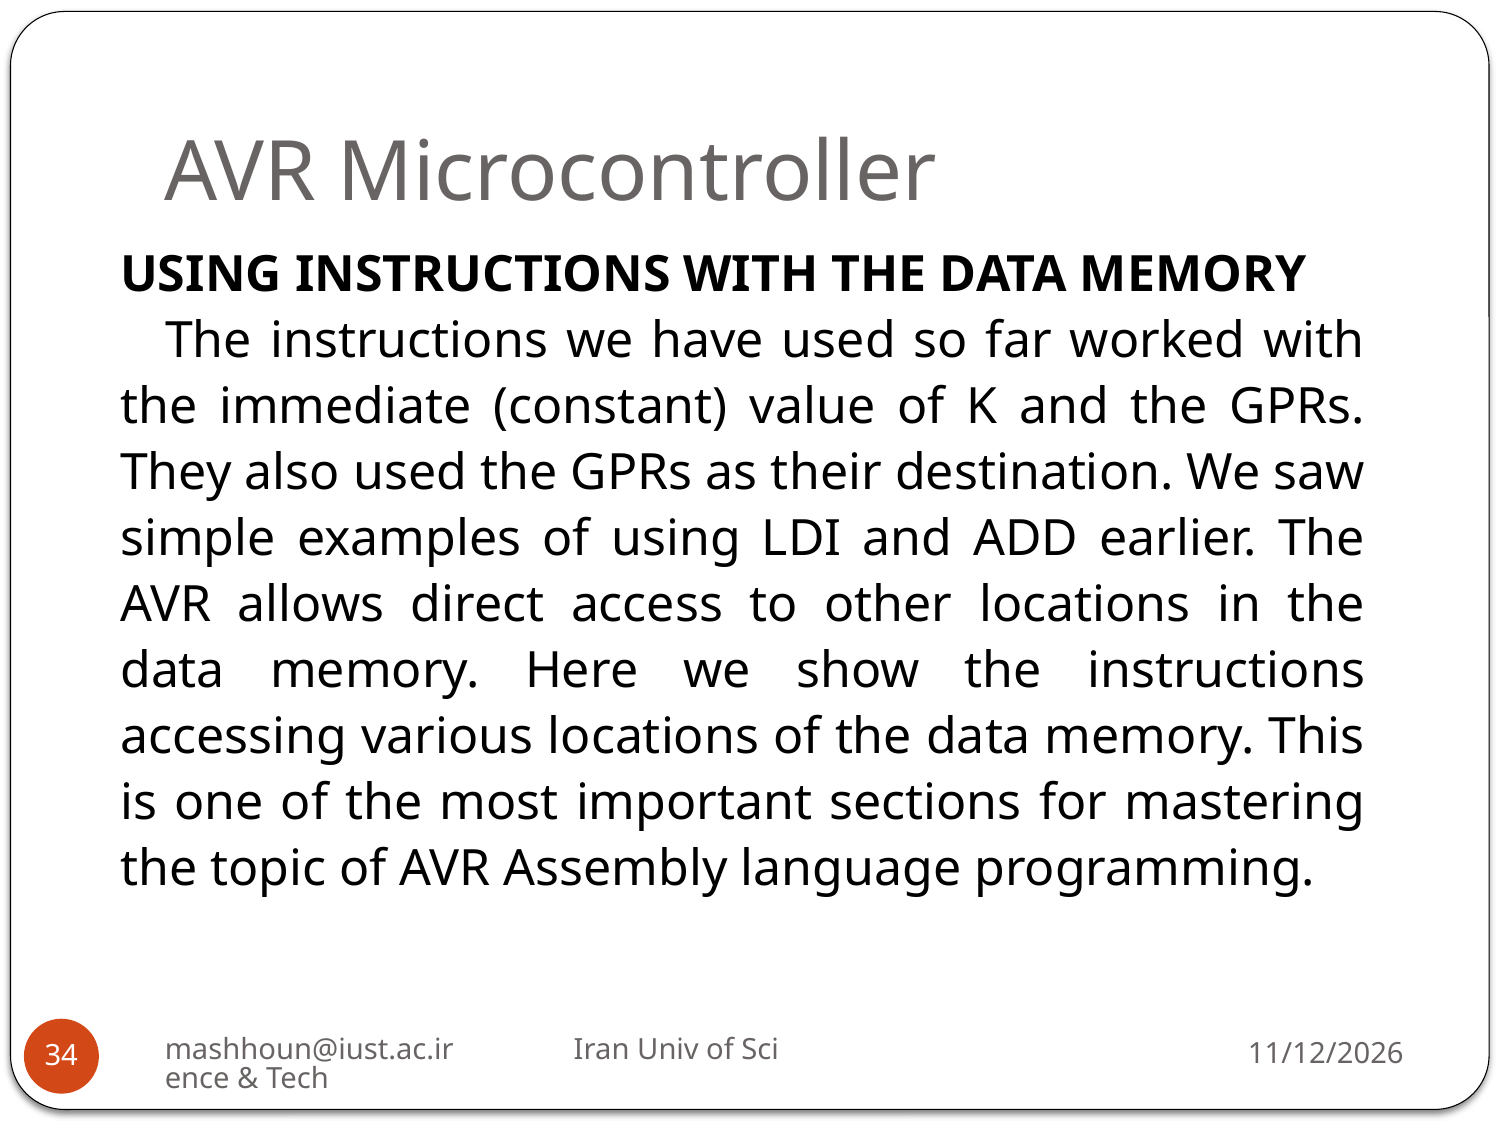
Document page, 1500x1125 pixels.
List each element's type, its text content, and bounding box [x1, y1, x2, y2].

list USING INSTRUCTIONS WITH THE DATA MEMORY The instructions we have used so far worked with the immediate (constant) value of K and the GPRs. They also used the GPRs as their destination. We saw simple examples of using LDI and ADD earlier. The AVR allows direct access to other locations in the data memory. Here we show the instructions accessing various locations of the data memory. This is one of the most important sections for mastering the topic of AVR Assembly language programming. [105, 234, 1381, 985]
footer mashhoun@iust.ac.ir Iran Univ of Science & Tech [150, 1012, 800, 1088]
slide_number 34 [23, 1018, 99, 1094]
title AVR Microcontroller [150, 45, 1425, 233]
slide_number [1012, 1015, 1419, 1094]
